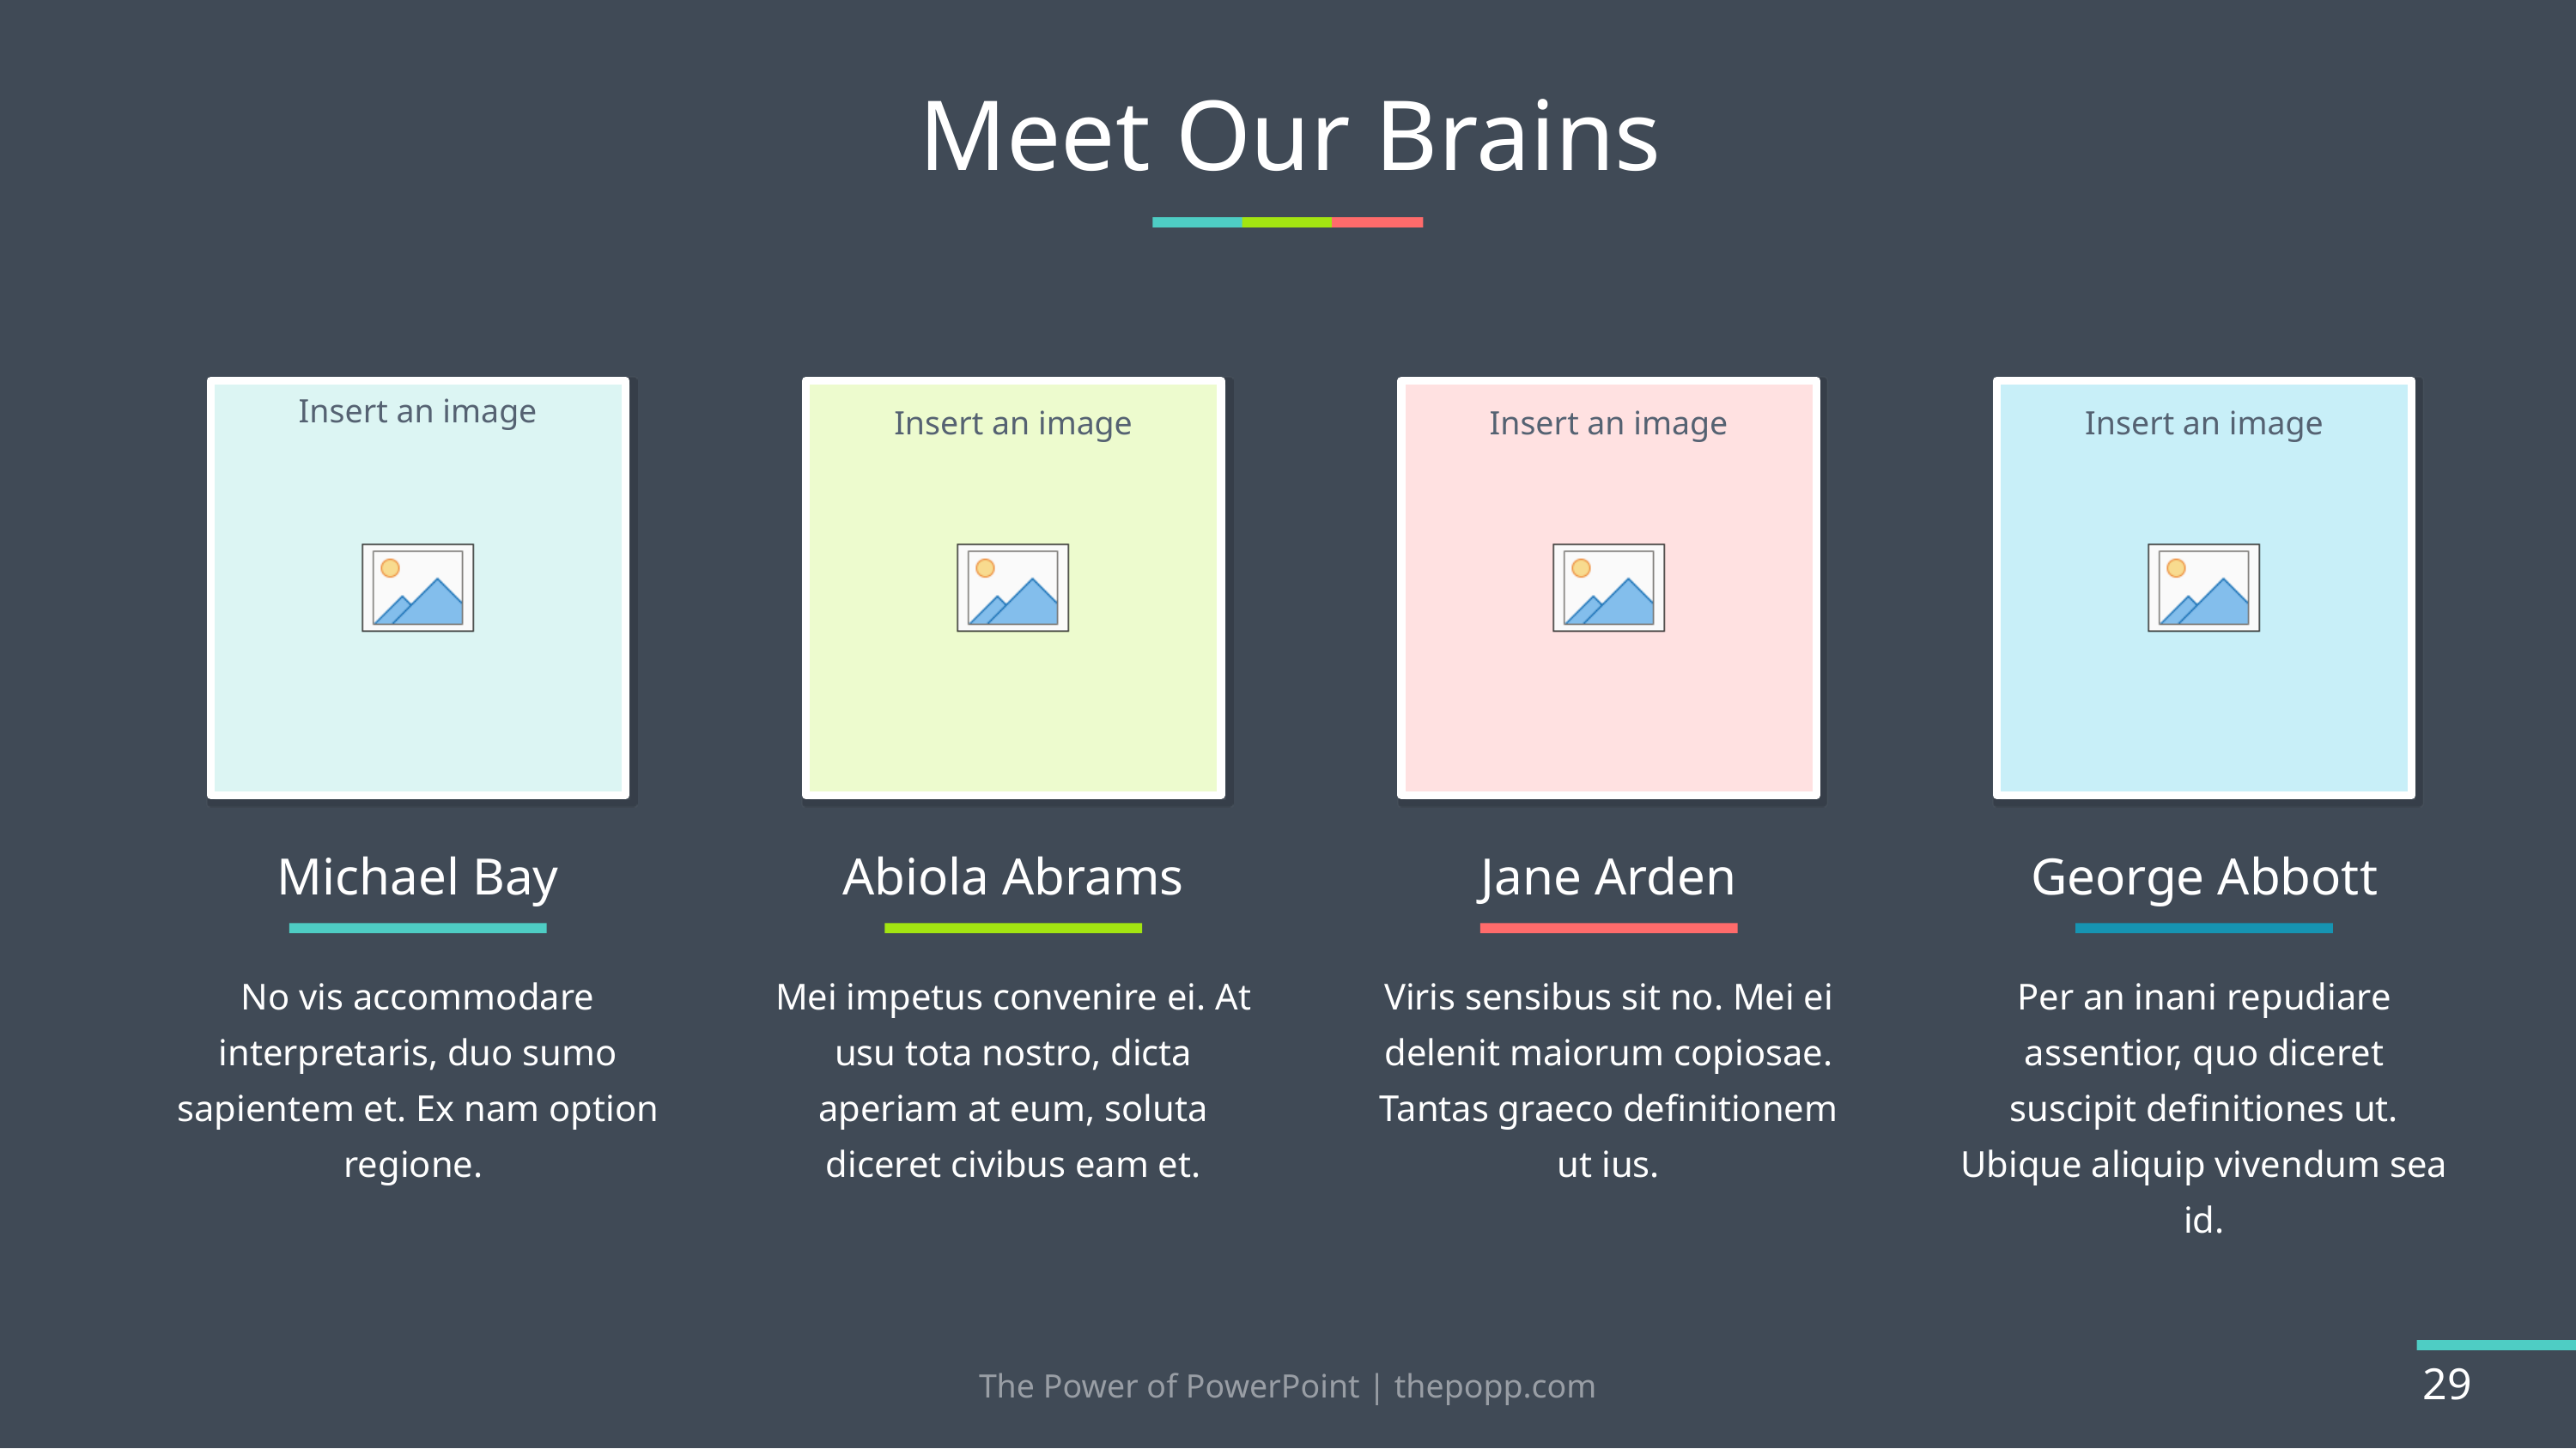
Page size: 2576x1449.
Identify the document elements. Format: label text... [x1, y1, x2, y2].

list Michael Bay [158, 822, 678, 928]
list Mei impetus convenire ei. At usu tota nostro, dicta aperiam at eum, soluta diceret civibus eam et. [753, 955, 1273, 1197]
title Meet Our Brains [69, 49, 2512, 230]
picture [1405, 385, 1813, 791]
list Abiola Abrams [753, 822, 1273, 928]
picture [810, 385, 1218, 791]
picture [2001, 385, 2408, 791]
list Jane Arden [1349, 822, 1869, 928]
list No vis accommodare interpretaris, duo sumo sapientem et. Ex nam option regione. [158, 955, 678, 1197]
list George Abbott [1944, 822, 2464, 928]
list Per an inani repudiare assentior, quo diceret suscipit definitiones ut. Ubique aliquip vivendum sea id. [1944, 955, 2464, 1197]
picture [214, 385, 622, 791]
footer The Power of PowerPoint | thepopp.com [853, 1349, 1723, 1427]
slide_number 29 [2409, 1351, 2576, 1421]
list Viris sensibus sit no. Mei ei delenit maiorum copiosae. Tantas graeco definitionem ut ius. [1349, 955, 1869, 1197]
